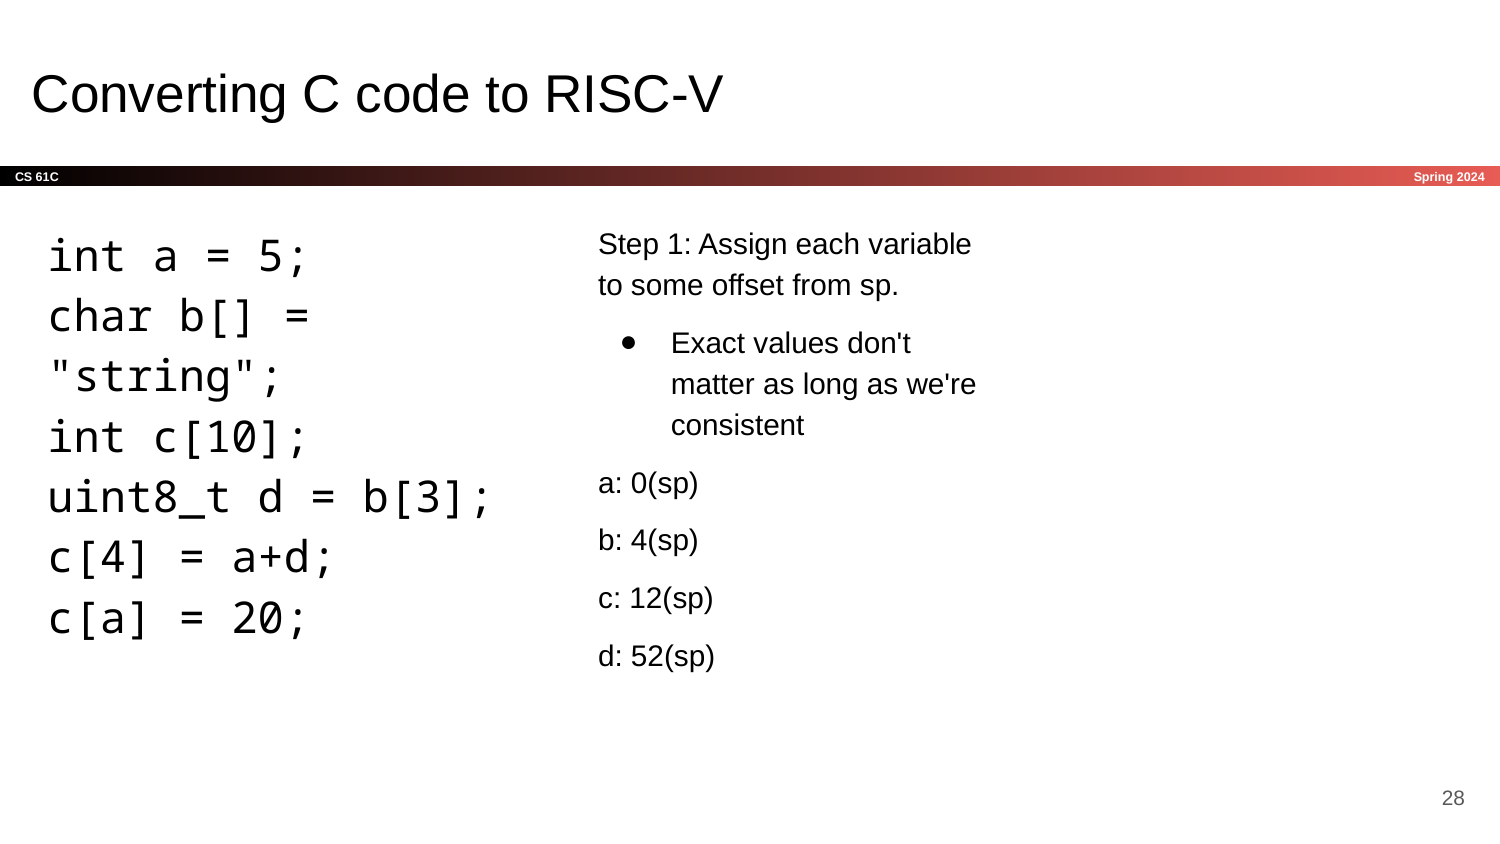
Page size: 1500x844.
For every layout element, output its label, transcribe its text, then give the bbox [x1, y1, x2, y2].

slide_number ‹#› [1389, 764, 1480, 830]
list int a = 5; char b[] = "string"; int c[10]; uint8_t d = b[3]; c[4] = a+d; c[a] = 20; [32, 204, 553, 823]
list Step 1: Assign each variable to some offset from sp. Exact values don't matter as long as we're consistent a: 0(sp) b: 4(sp) c: 12(sp) d: 52(sp) [583, 204, 999, 823]
title Converting C code to RISC-V [16, 44, 1415, 139]
